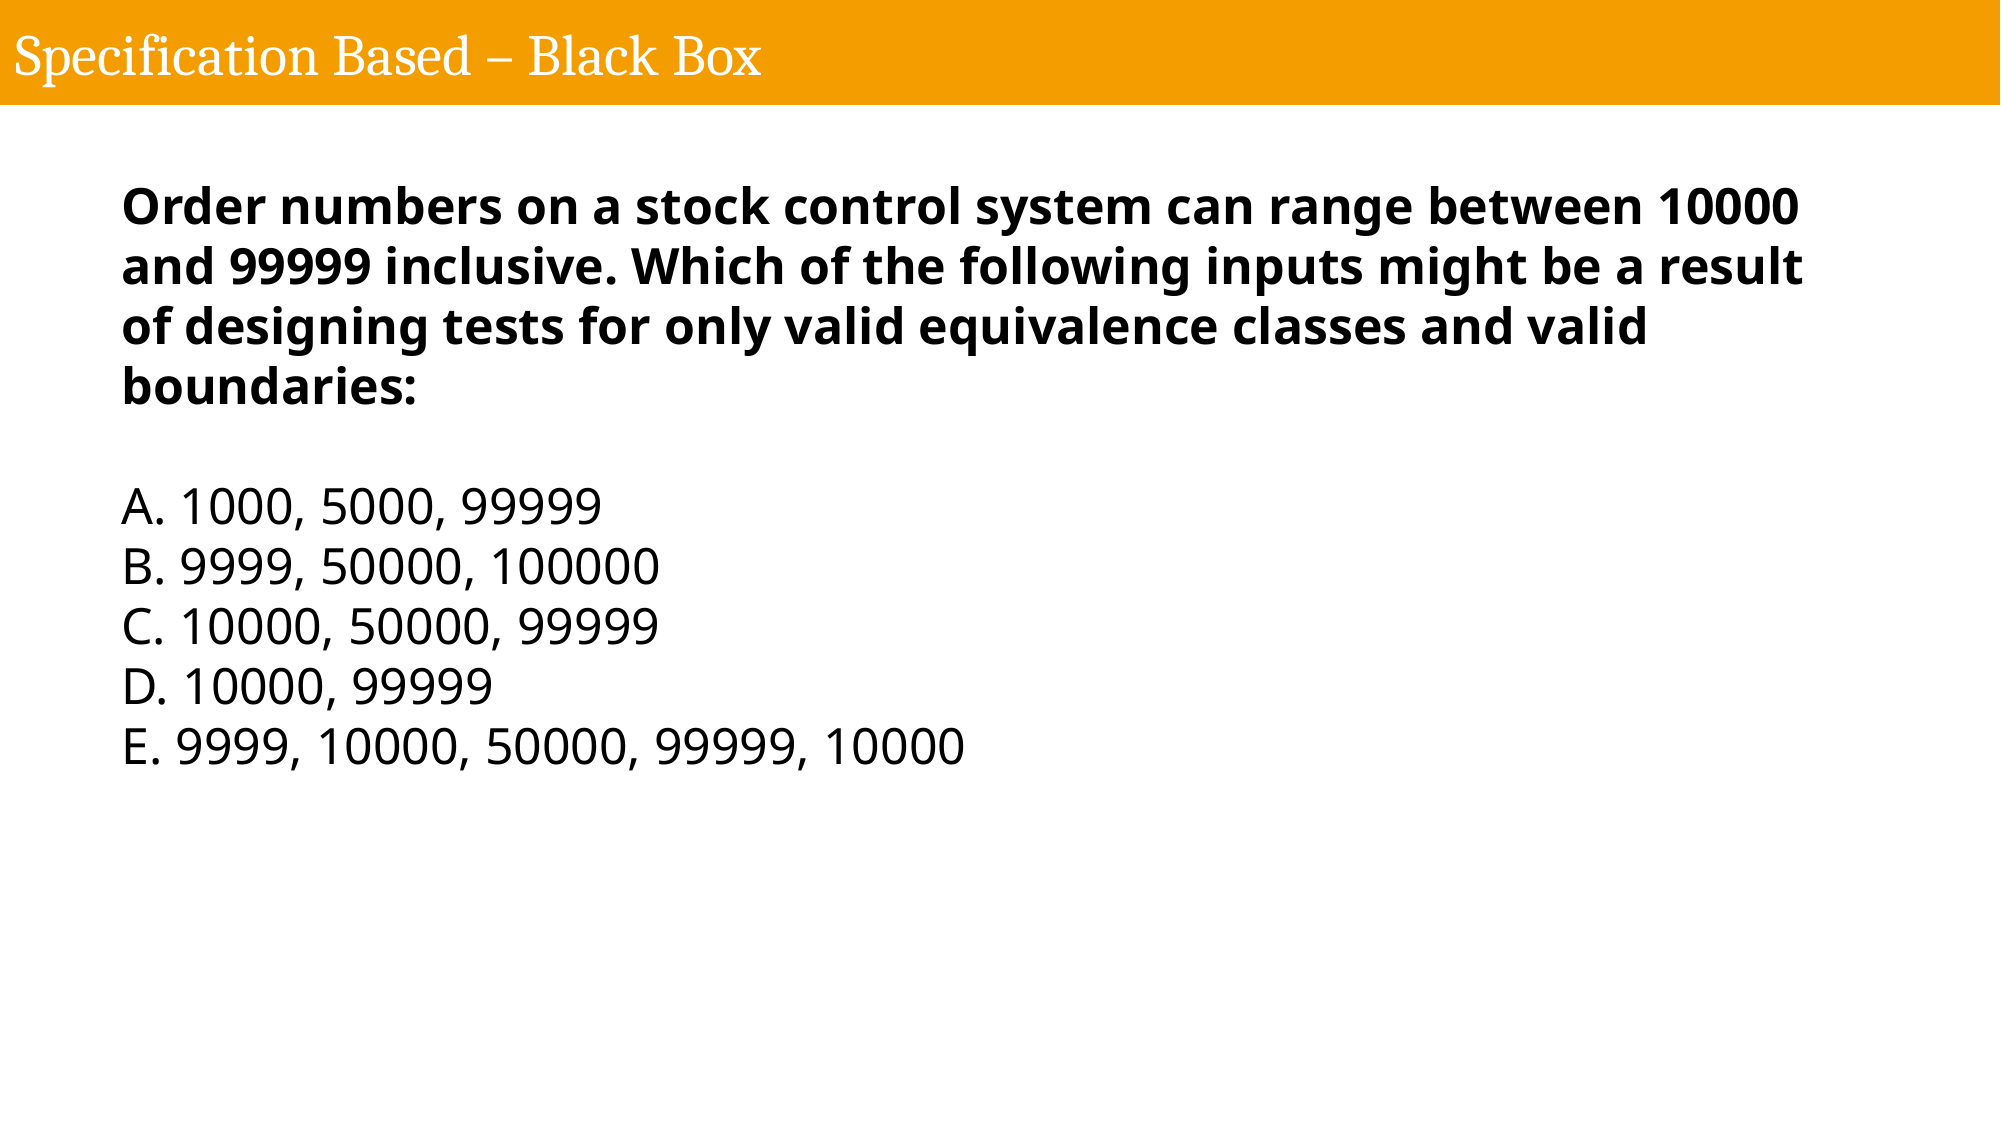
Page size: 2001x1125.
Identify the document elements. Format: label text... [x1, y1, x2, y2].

text_box Order numbers on a stock control system can range between 10000 and 99999 inclusive. Which of the following inputs might be a result of designing tests for only valid equivalence classes and valid boundaries: A. 1000, 5000, 99999 B. 9999, 50000, 100000 C. 10000, 50000, 99999 D. 10000, 99999 E. 9999, 10000, 50000, 99999, 10000 [106, 167, 1879, 827]
title Specification Based – Black Box [0, 0, 2000, 105]
